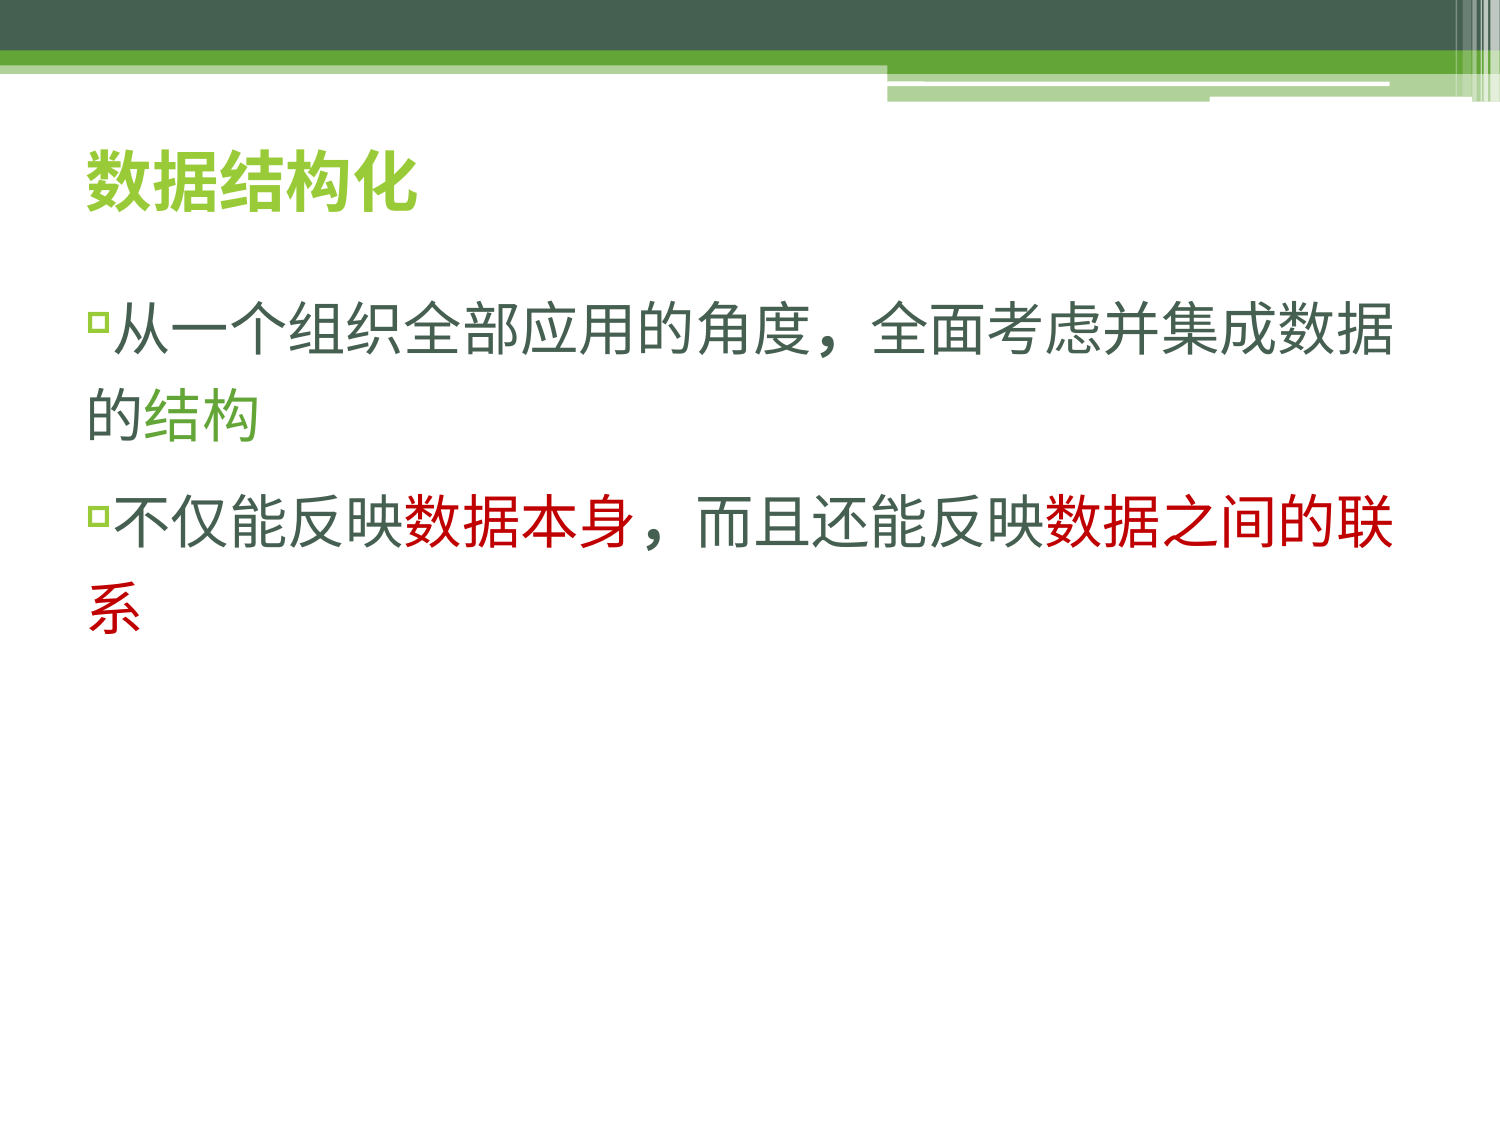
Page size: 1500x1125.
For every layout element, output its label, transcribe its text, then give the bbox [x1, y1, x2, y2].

list 从一个组织全部应用的角度，全面考虑并集成数据的结构 不仅能反映数据本身，而且还能反映数据之间的联系 [70, 267, 1430, 1094]
title 数据结构化 [70, 122, 1430, 238]
